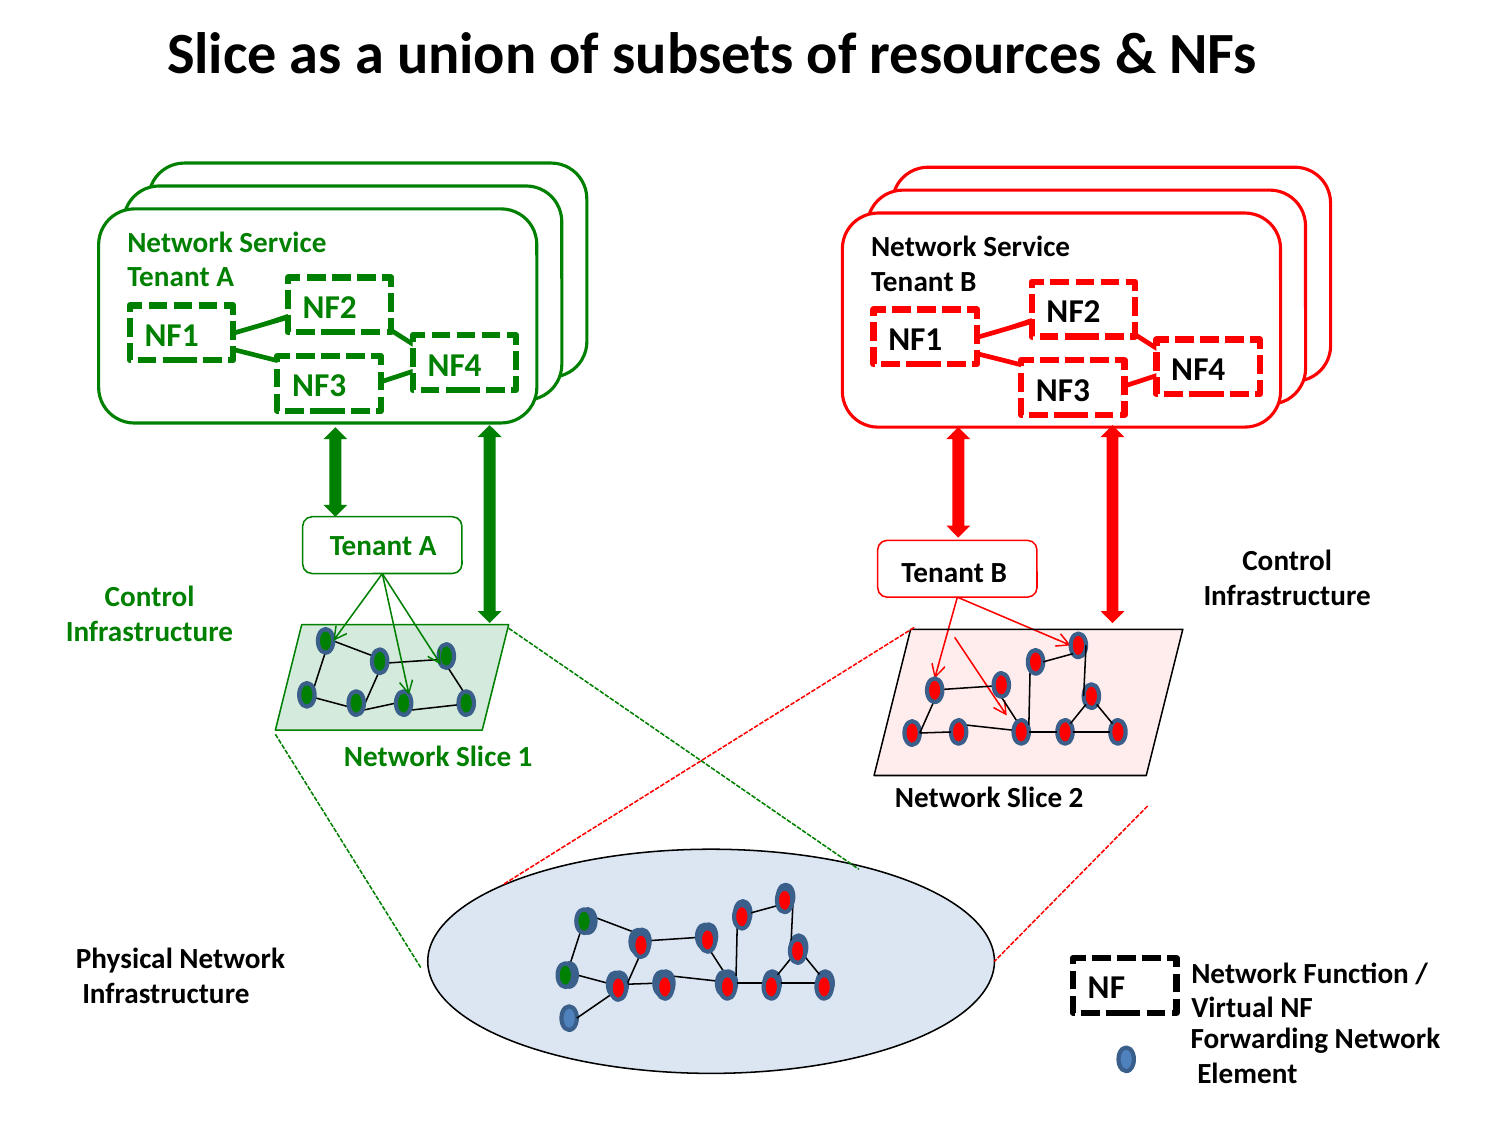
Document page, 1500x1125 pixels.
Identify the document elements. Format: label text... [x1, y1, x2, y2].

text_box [842, 166, 1331, 624]
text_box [43, 849, 1481, 1099]
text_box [502, 627, 1183, 1001]
text_box Slice as a union of subsets of resources & NFs [39, 7, 1385, 138]
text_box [38, 516, 463, 695]
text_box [1188, 533, 1399, 716]
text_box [98, 162, 588, 624]
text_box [275, 632, 497, 997]
title Network Slice Representation [0, 0, 1456, 101]
